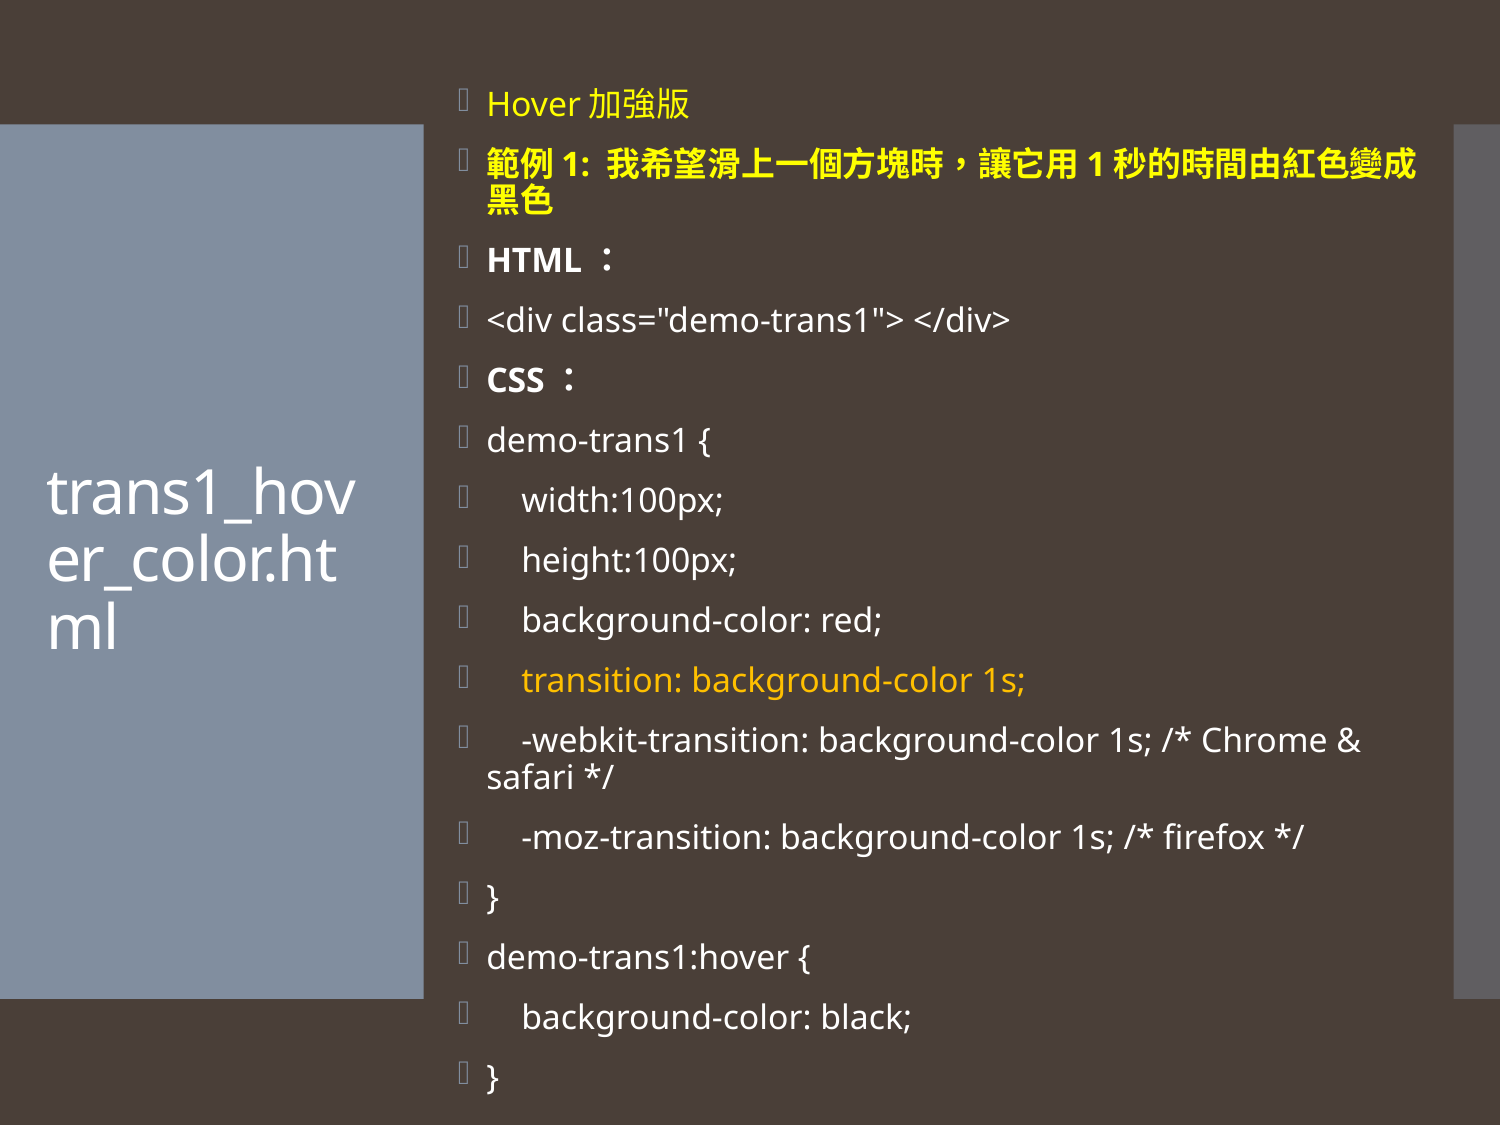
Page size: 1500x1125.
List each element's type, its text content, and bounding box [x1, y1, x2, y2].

list Hover加強版 範例1: 我希望滑上一個方塊時，讓它用1秒的時間由紅色變成黑色 HTML： <div class="demo-trans1"> </div> CSS： demo-trans1 { width:100px; height:100px; background-color: red; transition: background-color 1s; -webkit-transition: background-color 1s; /* Chrome & safari */ -moz-transition: background-color 1s; /* firefox */ } demo-trans1:hover { background-color: black; } [442, 78, 1459, 1106]
title trans1_hover_color.html [31, 184, 394, 940]
